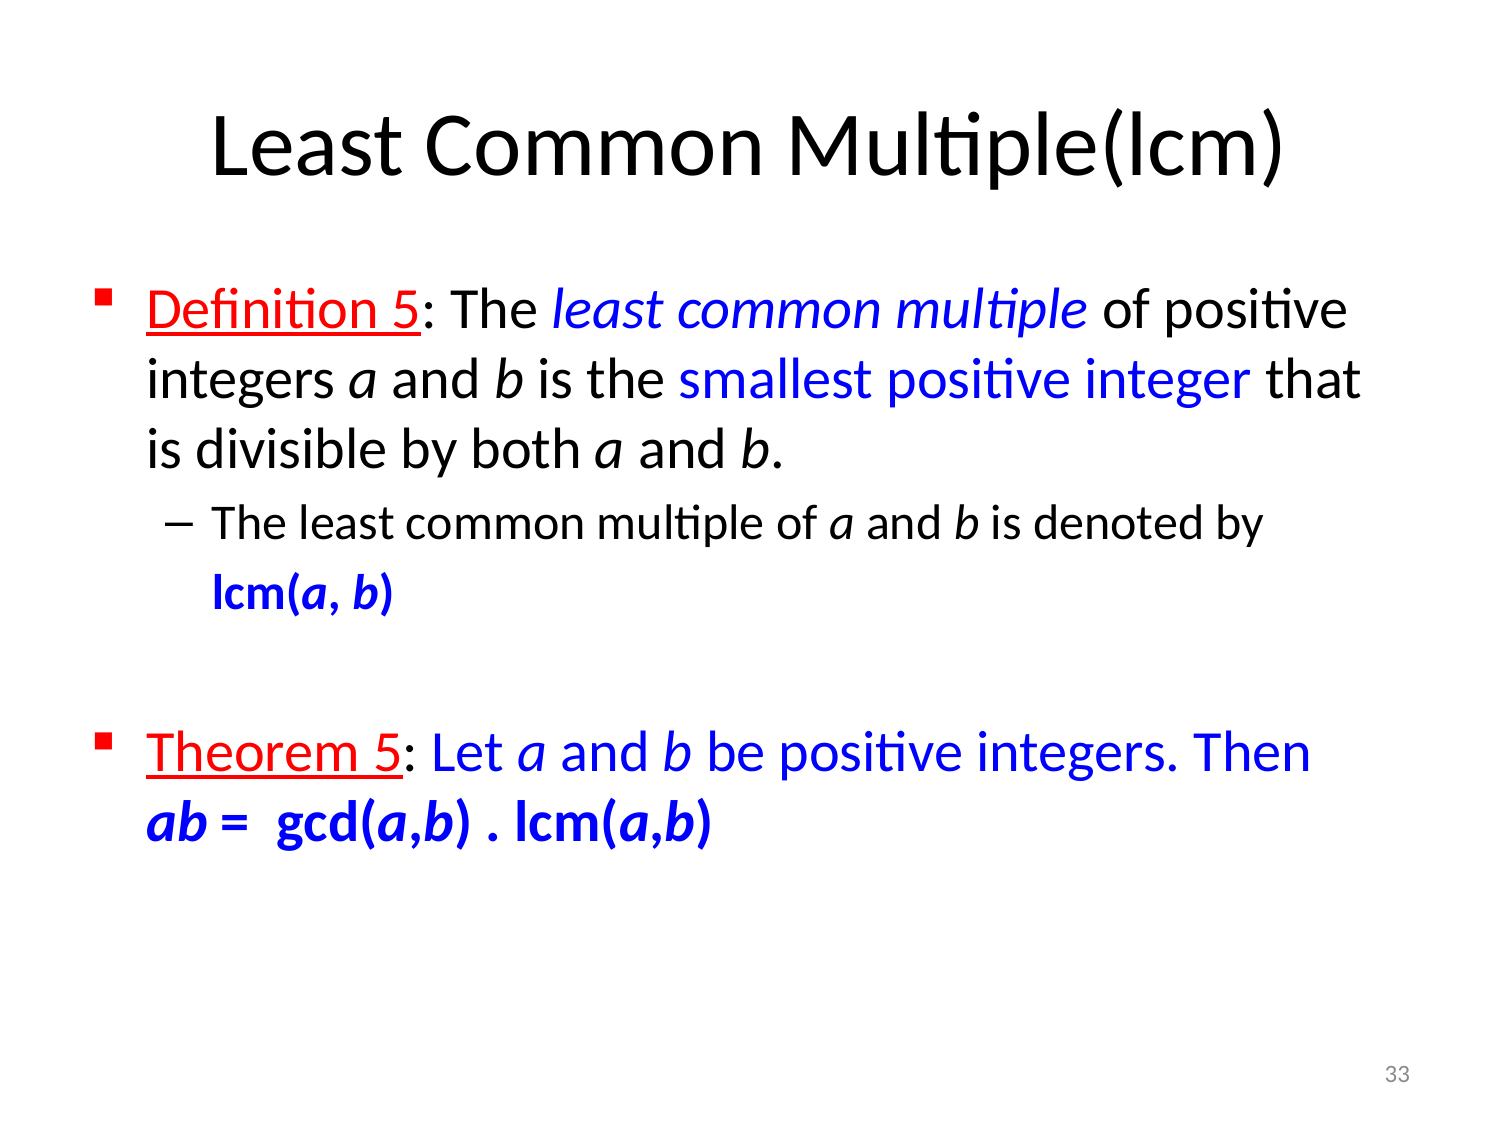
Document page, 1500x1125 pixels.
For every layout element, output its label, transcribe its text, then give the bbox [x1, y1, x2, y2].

slide_number 33 [1074, 1042, 1425, 1103]
list Definition 5: The least common multiple of positive integers a and b is the smallest positive integer that is divisible by both a and b. The least common multiple of a and b is denoted by lcm(a, b) Theorem 5: Let a and b be positive integers. Then ab = gcd(a,b) . lcm(a,b) [74, 262, 1426, 1006]
title Least Common Multiple(lcm) [74, 44, 1426, 233]
